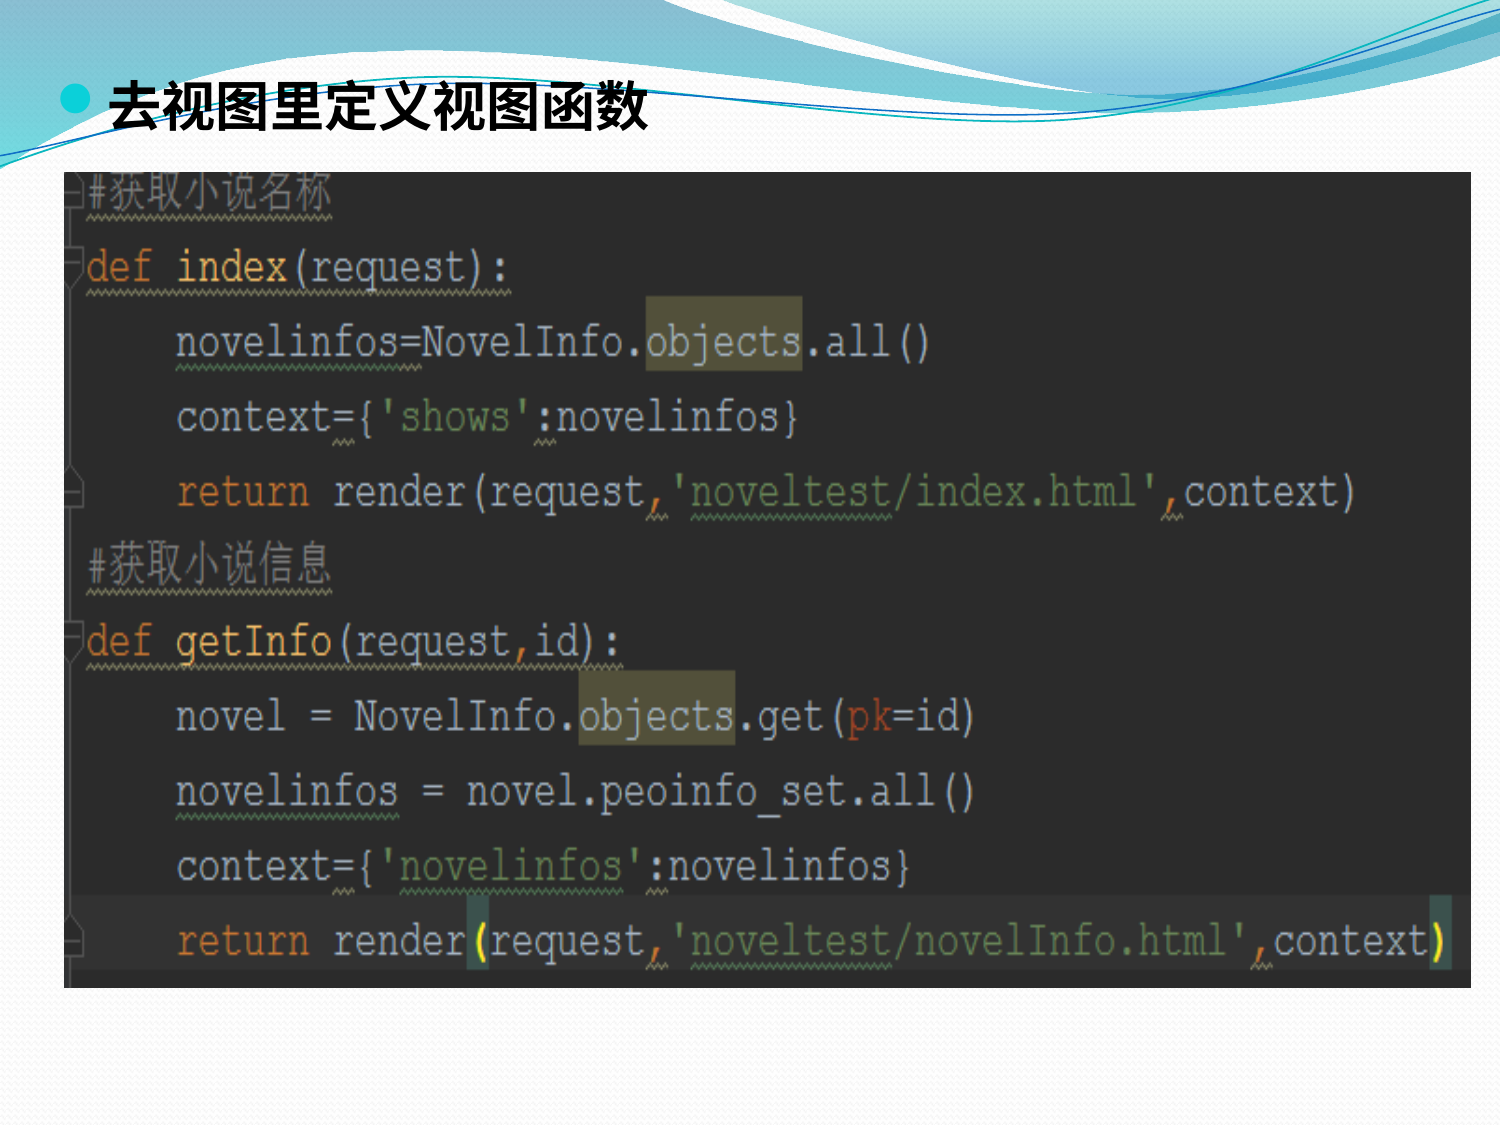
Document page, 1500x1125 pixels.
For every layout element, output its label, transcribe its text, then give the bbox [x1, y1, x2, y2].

picture [64, 172, 1471, 988]
list 去视图里定义视图函数 [41, 65, 1459, 1071]
